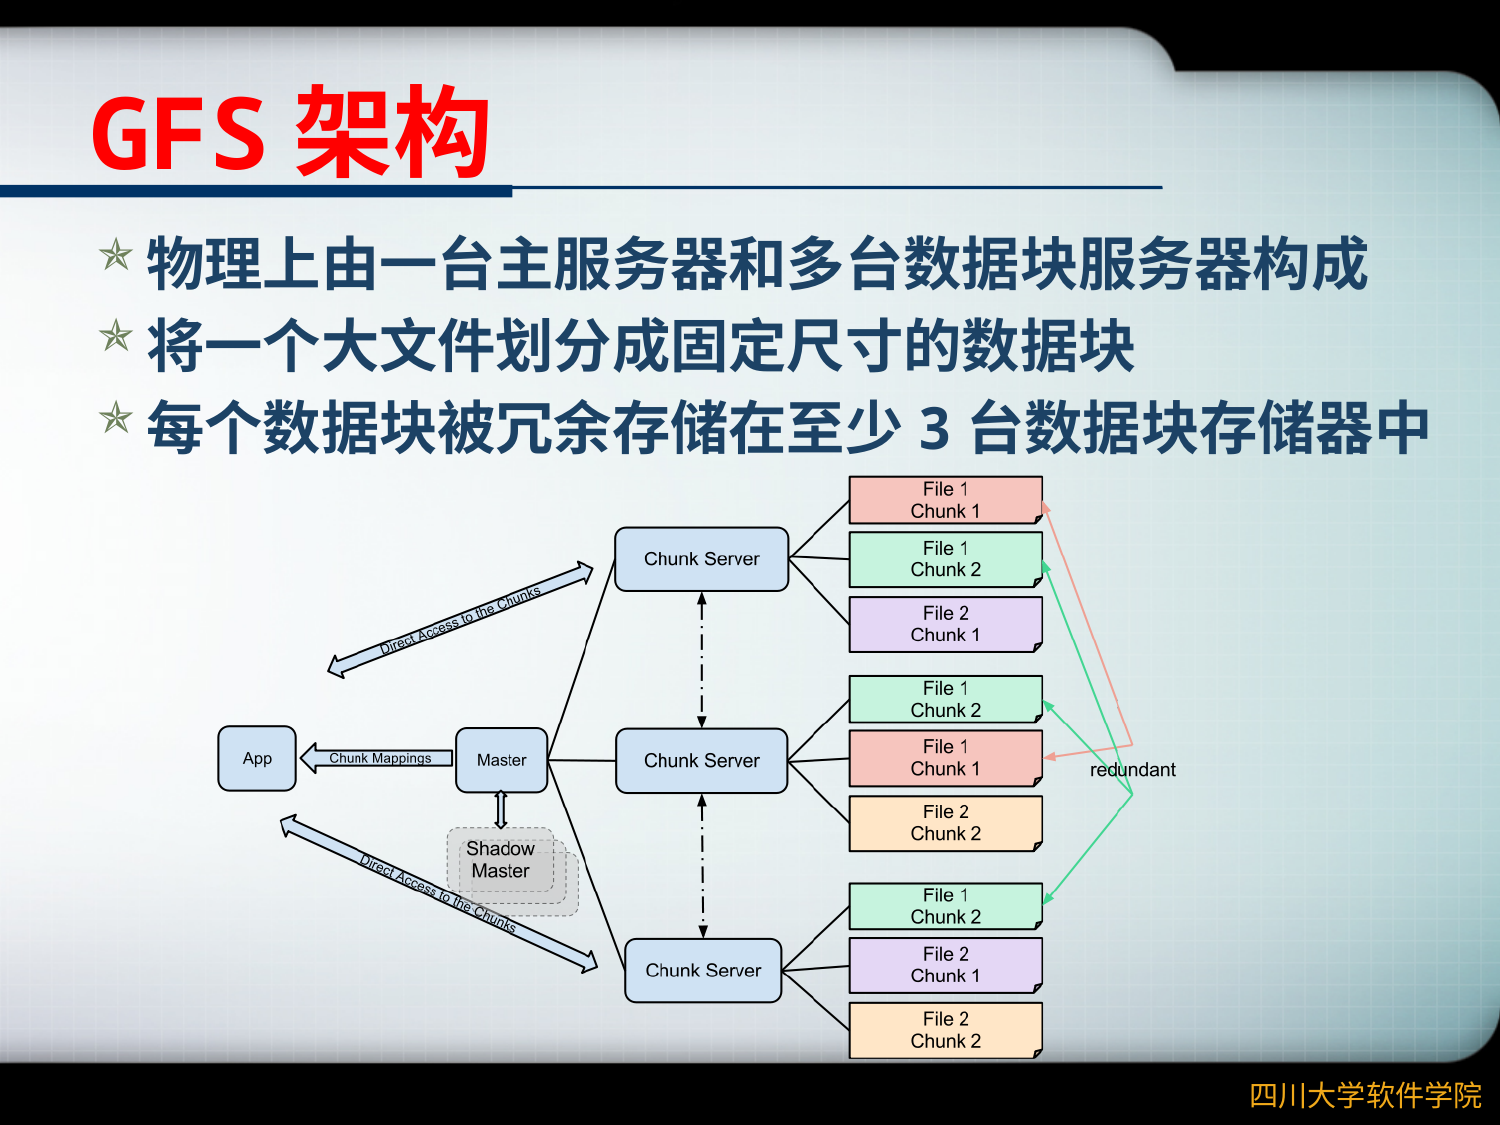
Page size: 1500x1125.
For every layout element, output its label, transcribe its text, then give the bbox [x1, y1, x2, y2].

title GFS架构 [75, 78, 1447, 180]
list 物理上由一台主服务器和多台数据块服务器构成 将一个大文件划分成固定尺寸的数据块 每个数据块被冗余存储在至少3台数据块存储器中 [75, 219, 1459, 1059]
picture [0, 0, 1500, 1125]
